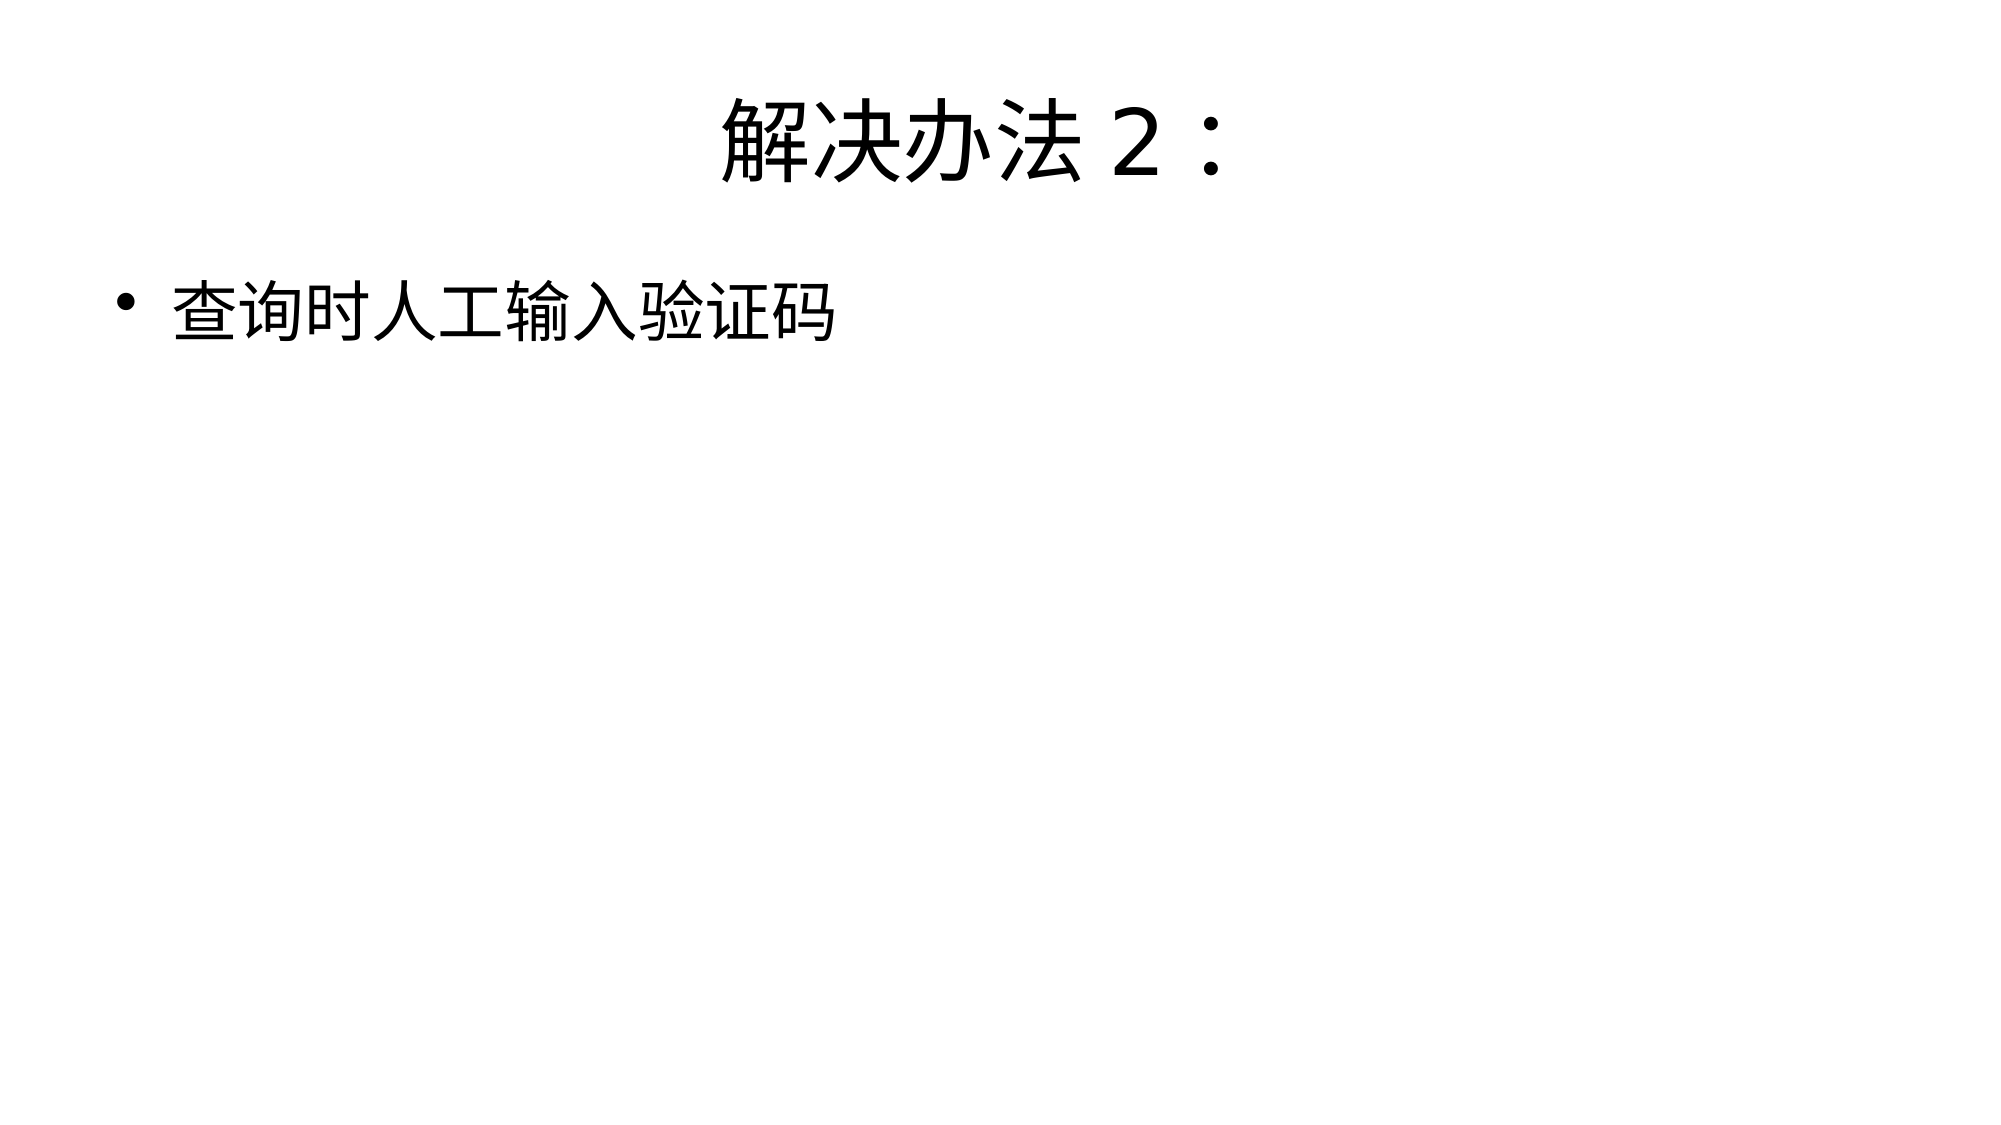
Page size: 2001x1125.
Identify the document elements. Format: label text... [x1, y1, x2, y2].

list 查询时人工输入验证码 [99, 262, 1901, 1006]
title 解决办法2： [99, 44, 1901, 233]
